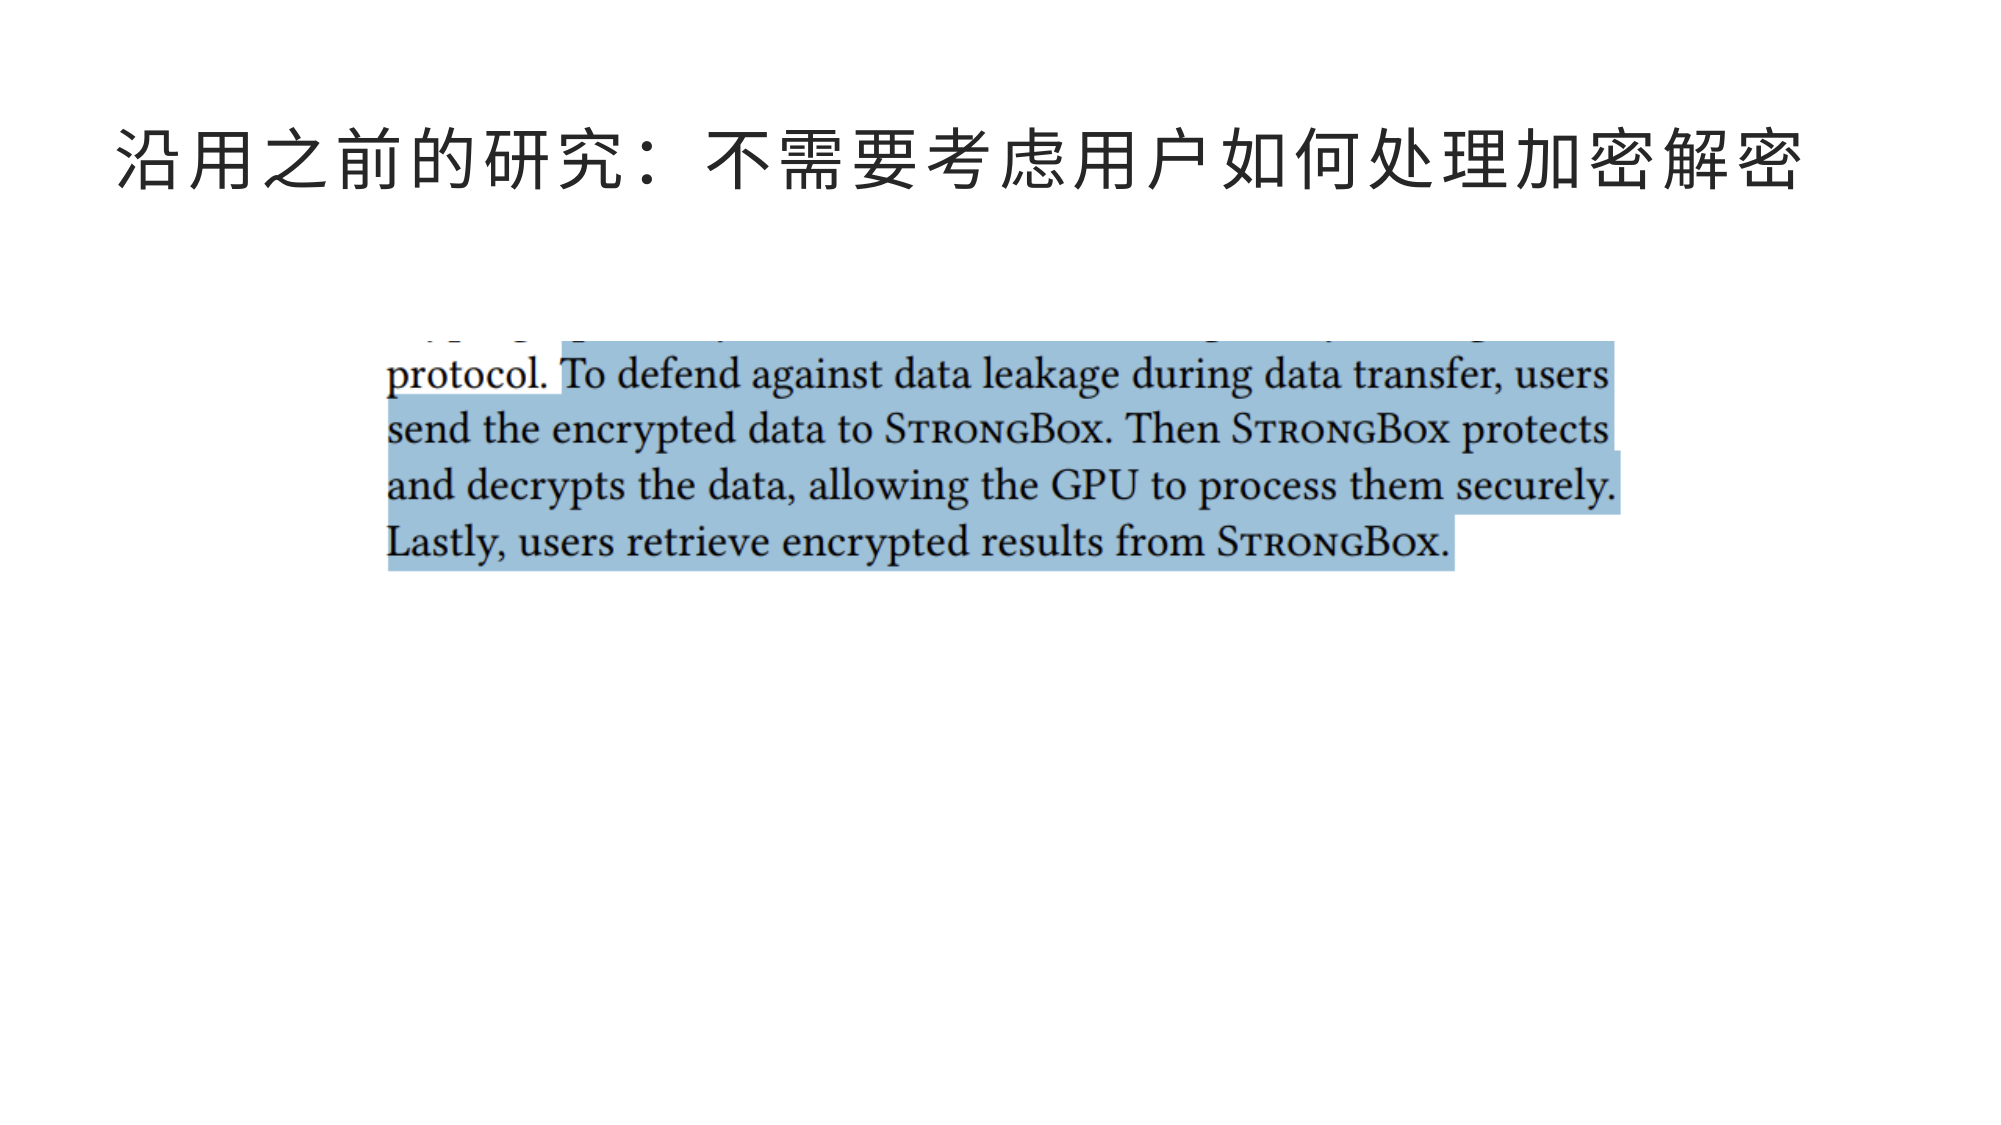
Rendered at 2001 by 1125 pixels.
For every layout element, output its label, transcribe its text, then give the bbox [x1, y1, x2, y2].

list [354, 340, 1646, 574]
title 沿用之前的研究：不需要考虑用户如何处理加密解密 [99, 99, 1900, 216]
